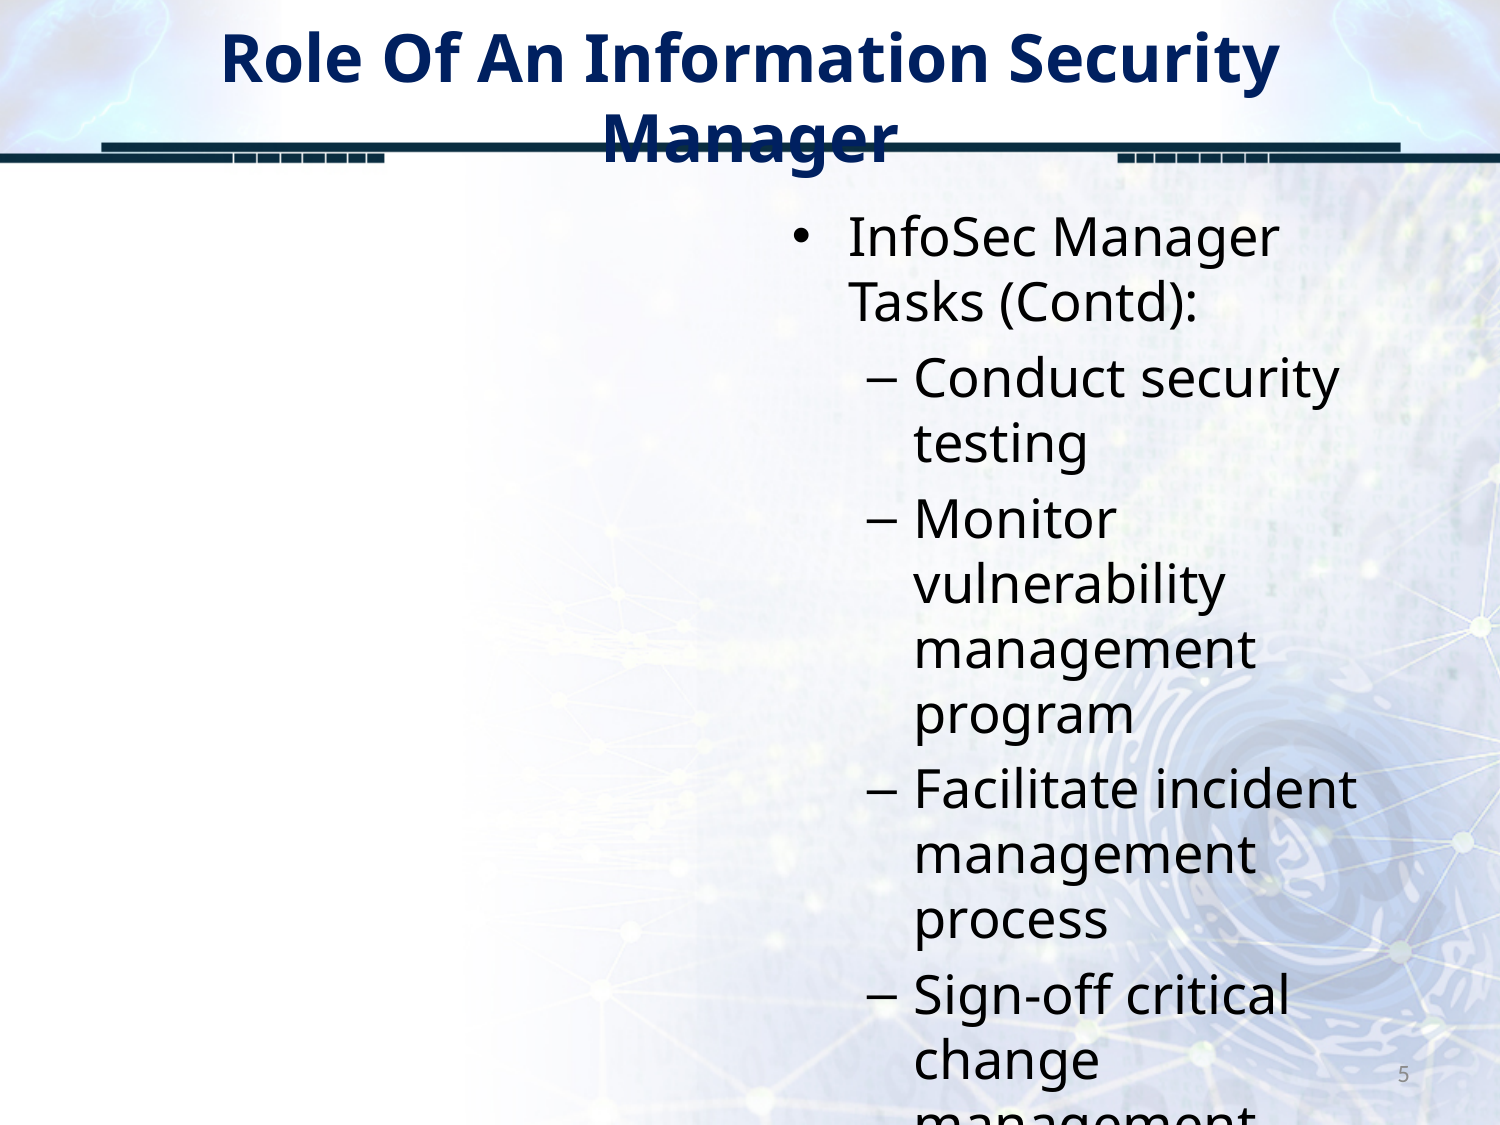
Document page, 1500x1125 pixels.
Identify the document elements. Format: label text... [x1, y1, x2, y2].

title Role Of An Information Security Manager [75, 21, 1425, 170]
list InfoSec Manager Tasks (Contd): Conduct security testing Monitor vulnerability management program Facilitate incident management process Sign-off critical change management activities [776, 195, 1432, 1013]
picture [0, 0, 1500, 1125]
slide_number 5 [1074, 1042, 1425, 1103]
